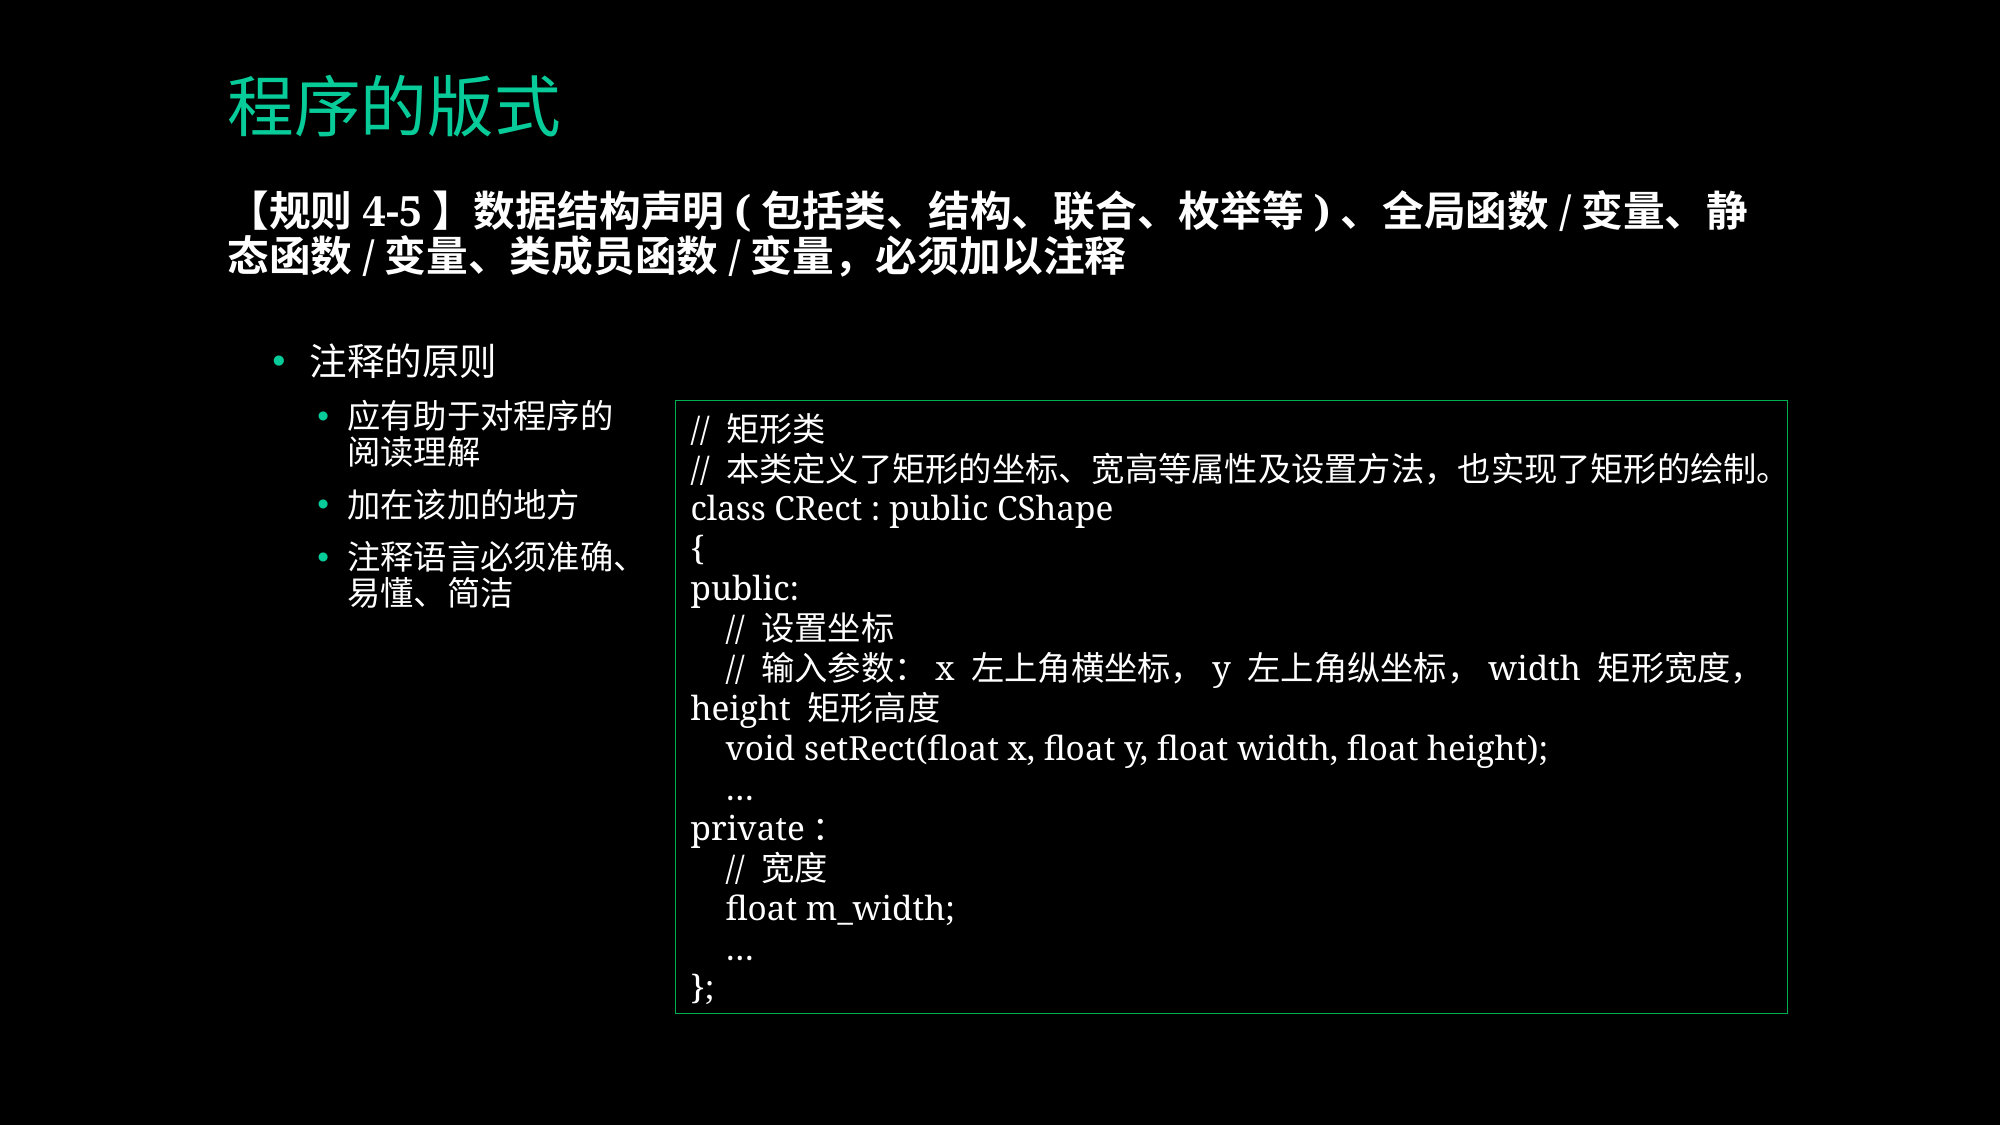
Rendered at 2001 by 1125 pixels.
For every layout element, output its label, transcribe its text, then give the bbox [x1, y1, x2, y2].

list 【规则4-5】数据结构声明(包括类、结构、联合、枚举等)、全局函数/变量、静态函数/变量、类成员函数/变量，必须加以注释 [212, 183, 1788, 291]
title 程序的版式 [212, 59, 1788, 154]
text_box // 矩形类 // 本类定义了矩形的坐标、宽高等属性及设置方法，也实现了矩形的绘制。 class CRect : public CShape { public: // 设置坐标 // 输入参数：x 左上角横坐标，y 左上角纵坐标，width 矩形宽度， height 矩形高度 void setRect(float x, float y, float width, float height); … private： // 宽度 float m_width; … }; [675, 400, 1788, 1014]
text_box 注释的原则 应有助于对程序的阅读理解 加在该加的地方 注释语言必须准确、易懂、简洁 [212, 335, 632, 1022]
